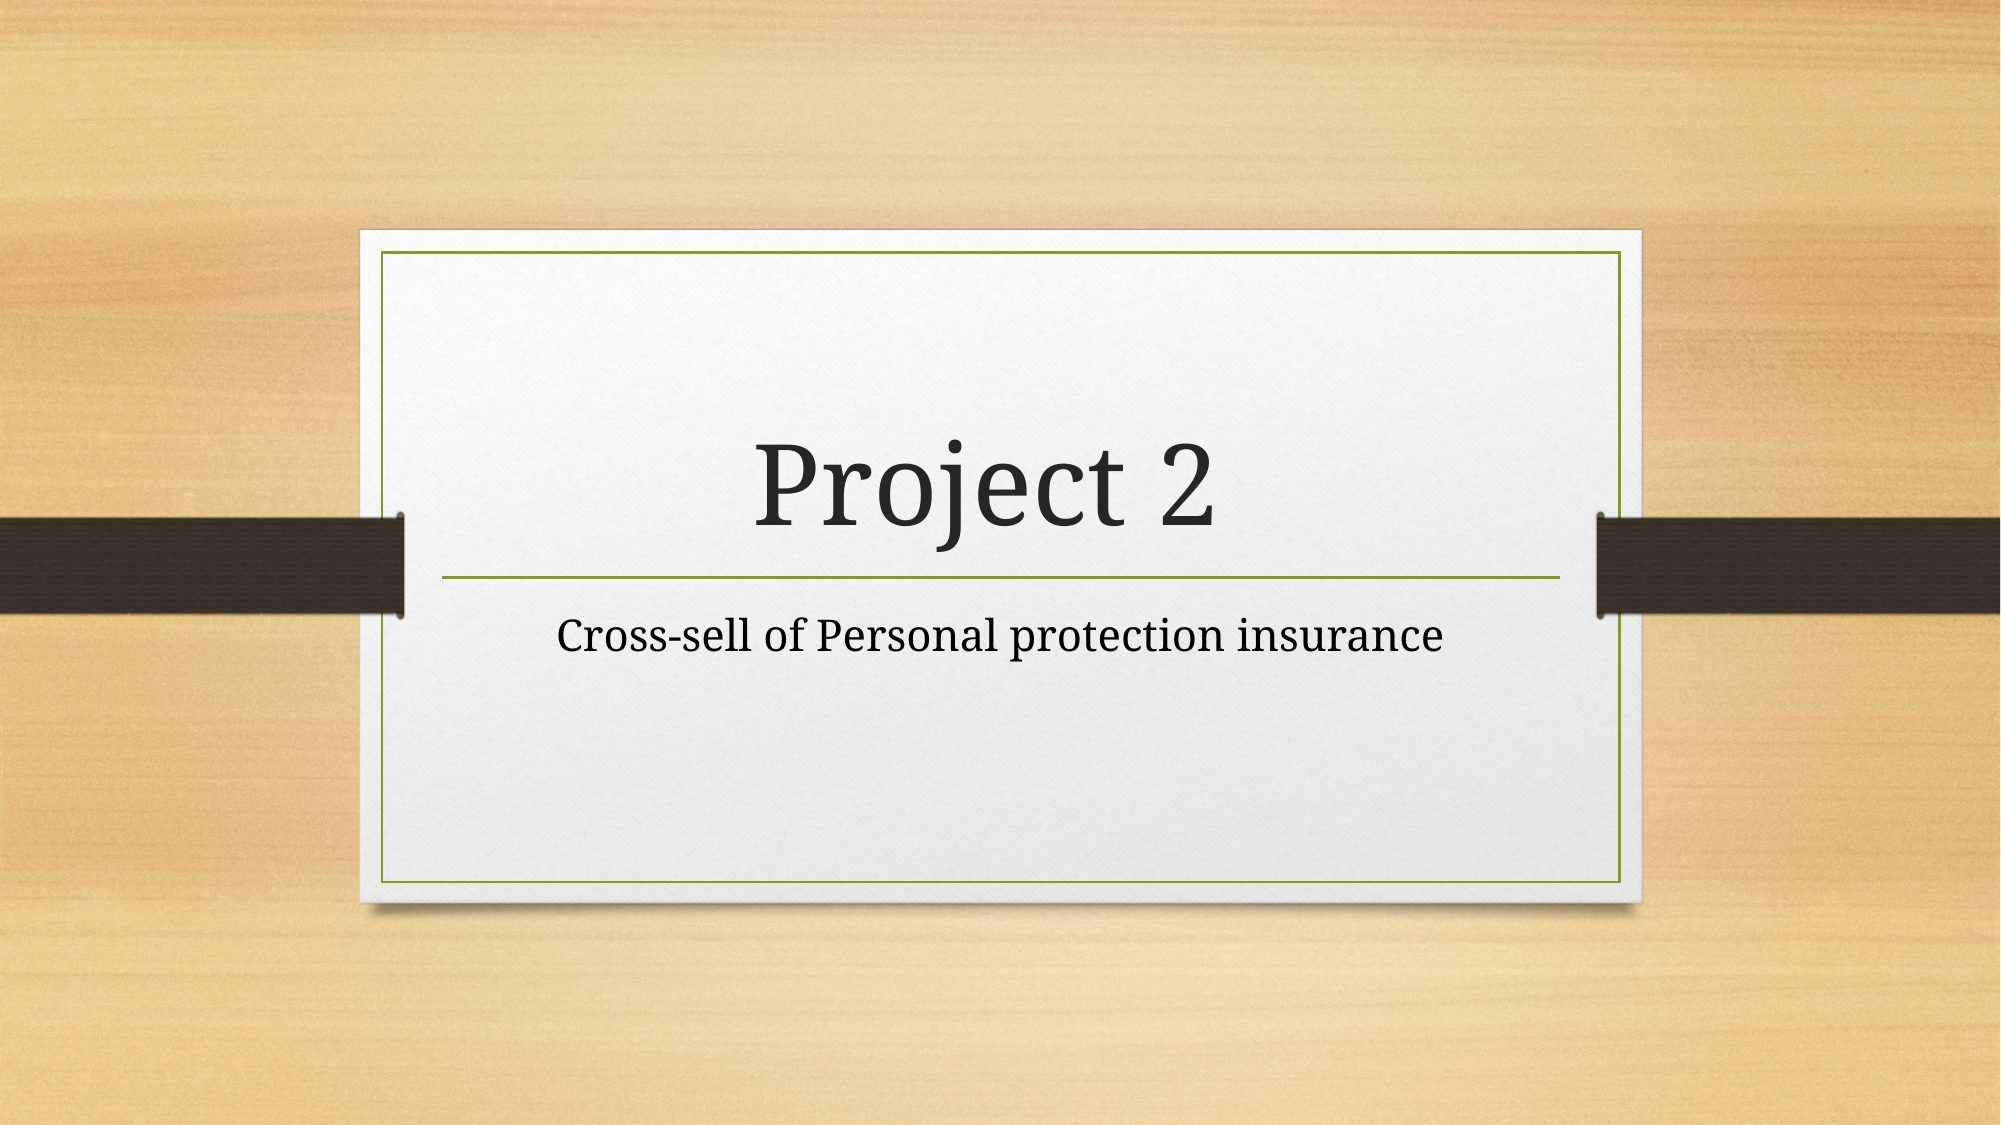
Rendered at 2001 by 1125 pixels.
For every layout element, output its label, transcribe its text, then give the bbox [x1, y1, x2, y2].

title Project 2 [441, 306, 1560, 556]
subtitle Cross-sell of Personal protection insurance [441, 600, 1560, 817]
picture [0, 0, 2001, 1125]
